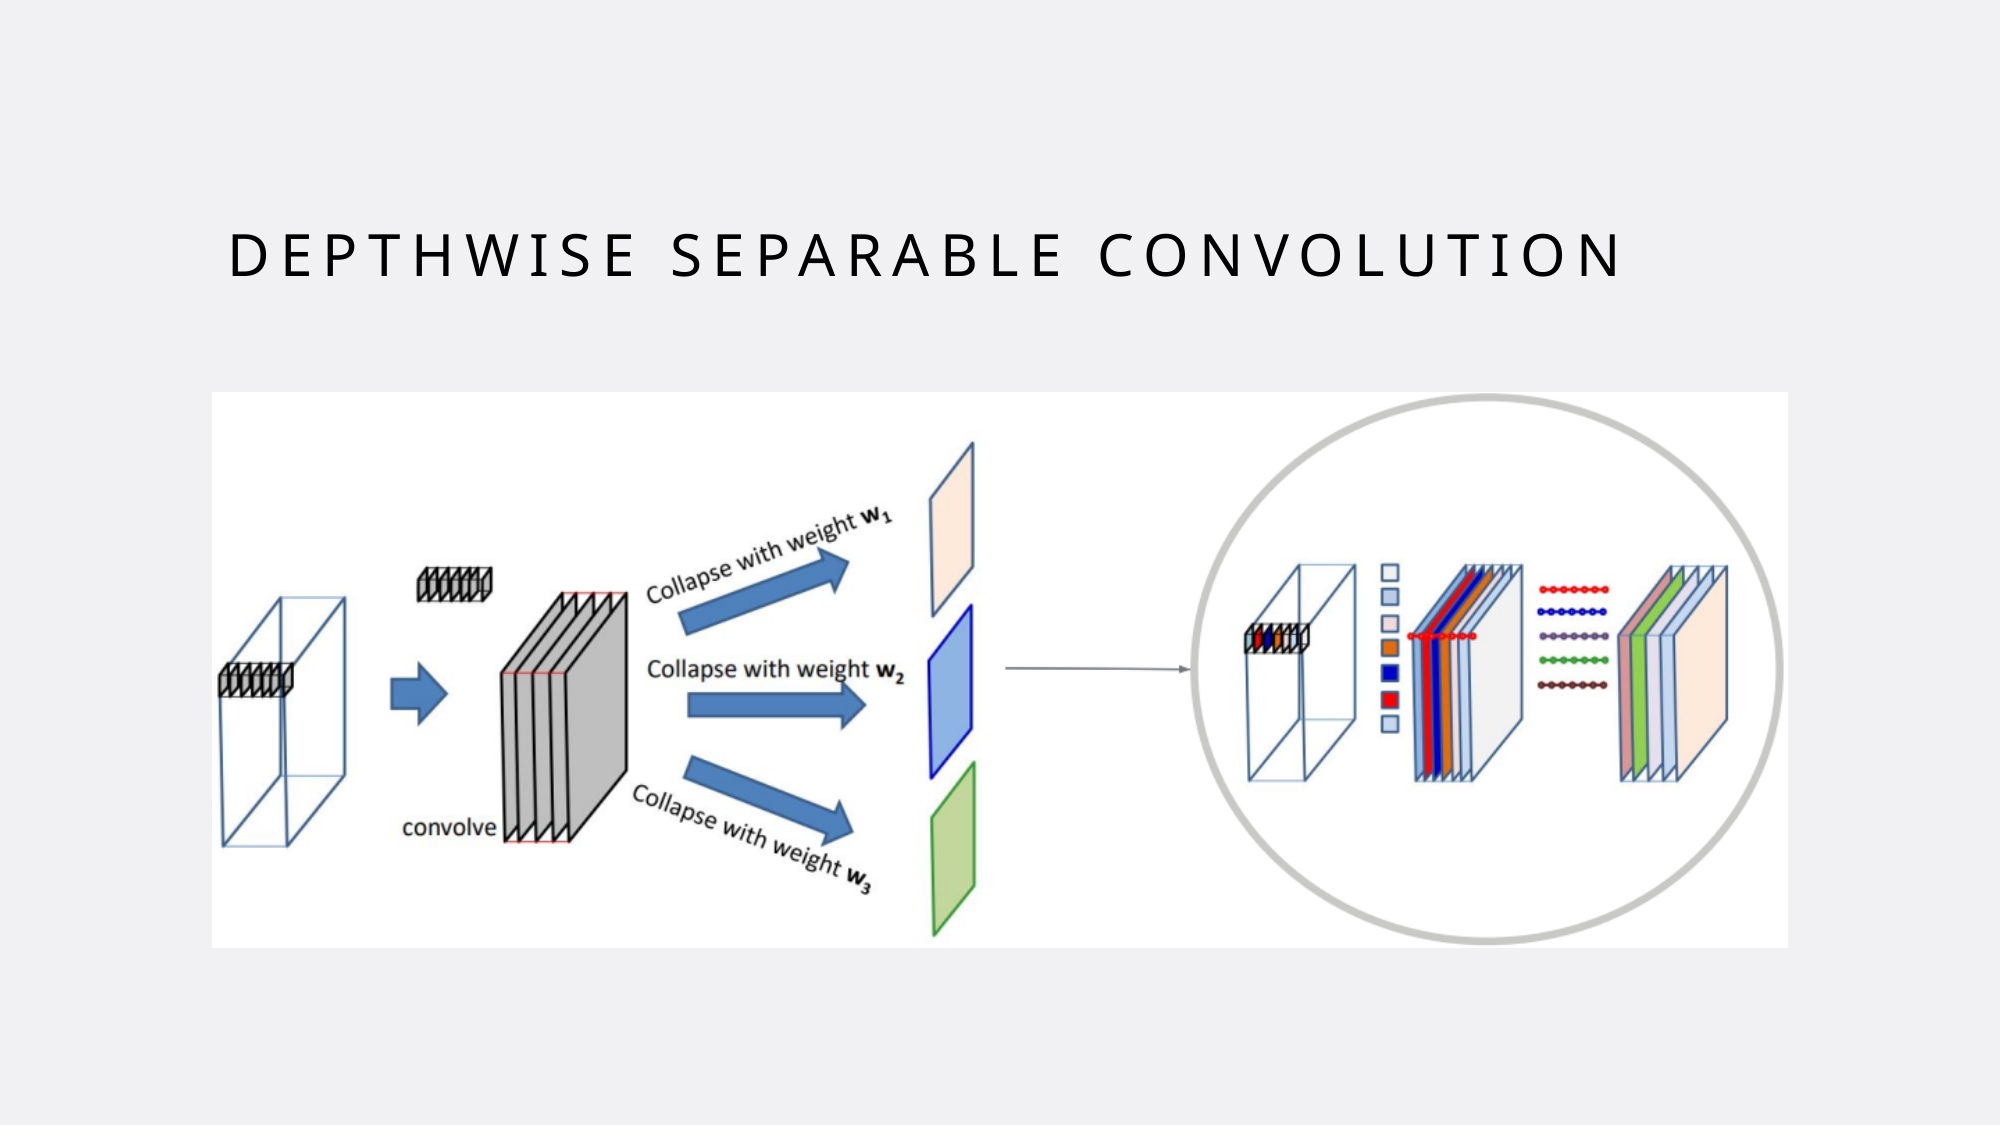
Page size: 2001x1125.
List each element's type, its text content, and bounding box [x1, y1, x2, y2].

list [212, 392, 1788, 948]
title Depthwise separable convolution [212, 138, 1788, 354]
